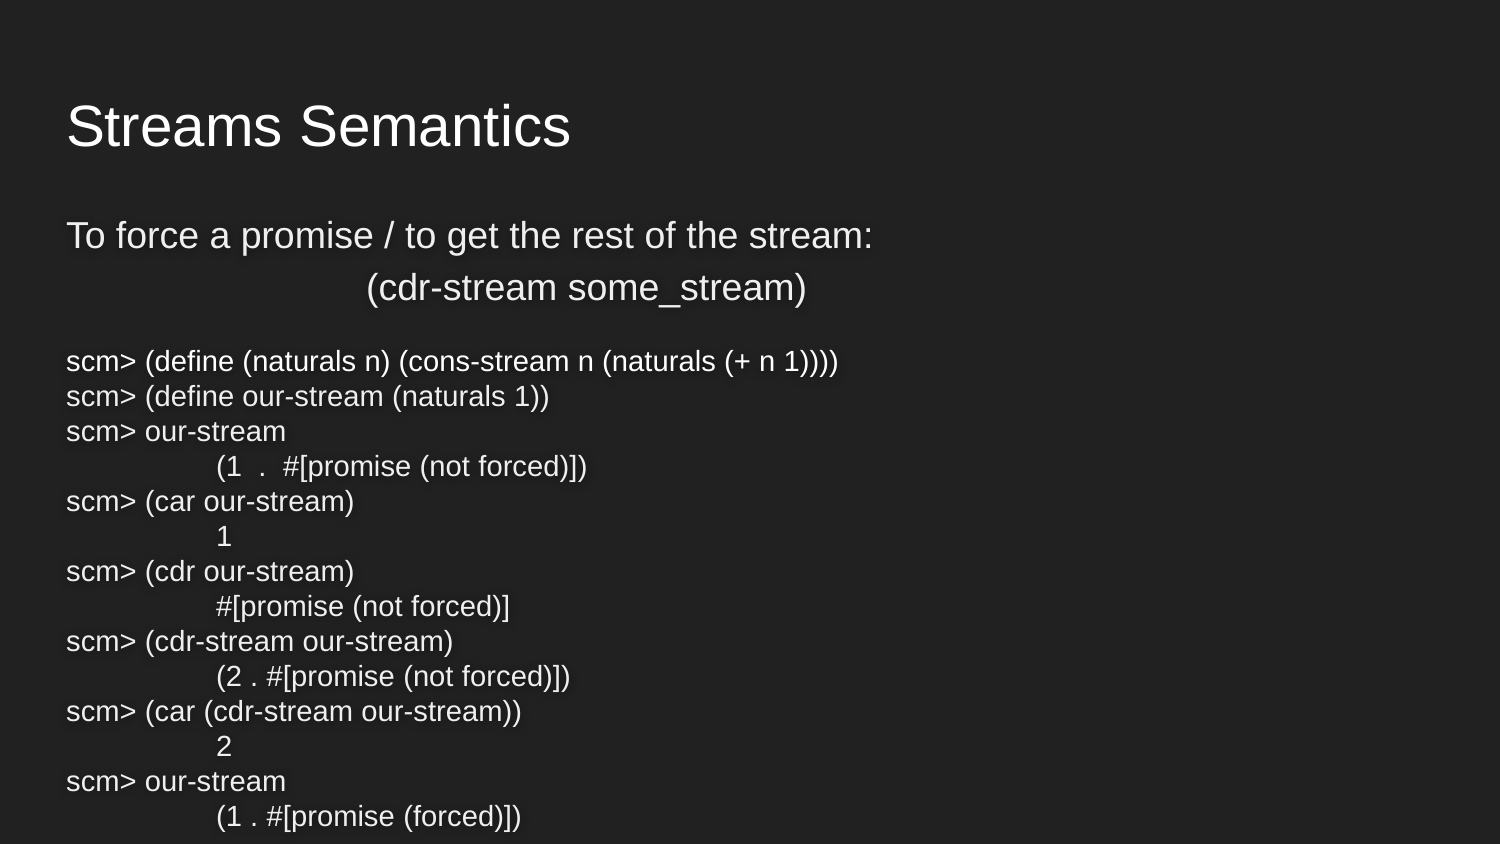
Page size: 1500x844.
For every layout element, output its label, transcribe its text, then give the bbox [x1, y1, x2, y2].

list To force a promise / to get the rest of the stream: (cdr-stream some_stream) scm> (define (naturals n) (cons-stream n (naturals (+ n 1)))) scm> (define our-stream (naturals 1)) scm> our-stream (1 . #[promise (not forced)]) scm> (car our-stream) 1 scm> (cdr our-stream) #[promise (not forced)] scm> (cdr-stream our-stream) (2 . #[promise (not forced)]) scm> (car (cdr-stream our-stream)) 2 scm> our-stream (1 . #[promise (forced)]) [51, 189, 1449, 750]
title Streams Semantics [51, 72, 1449, 167]
